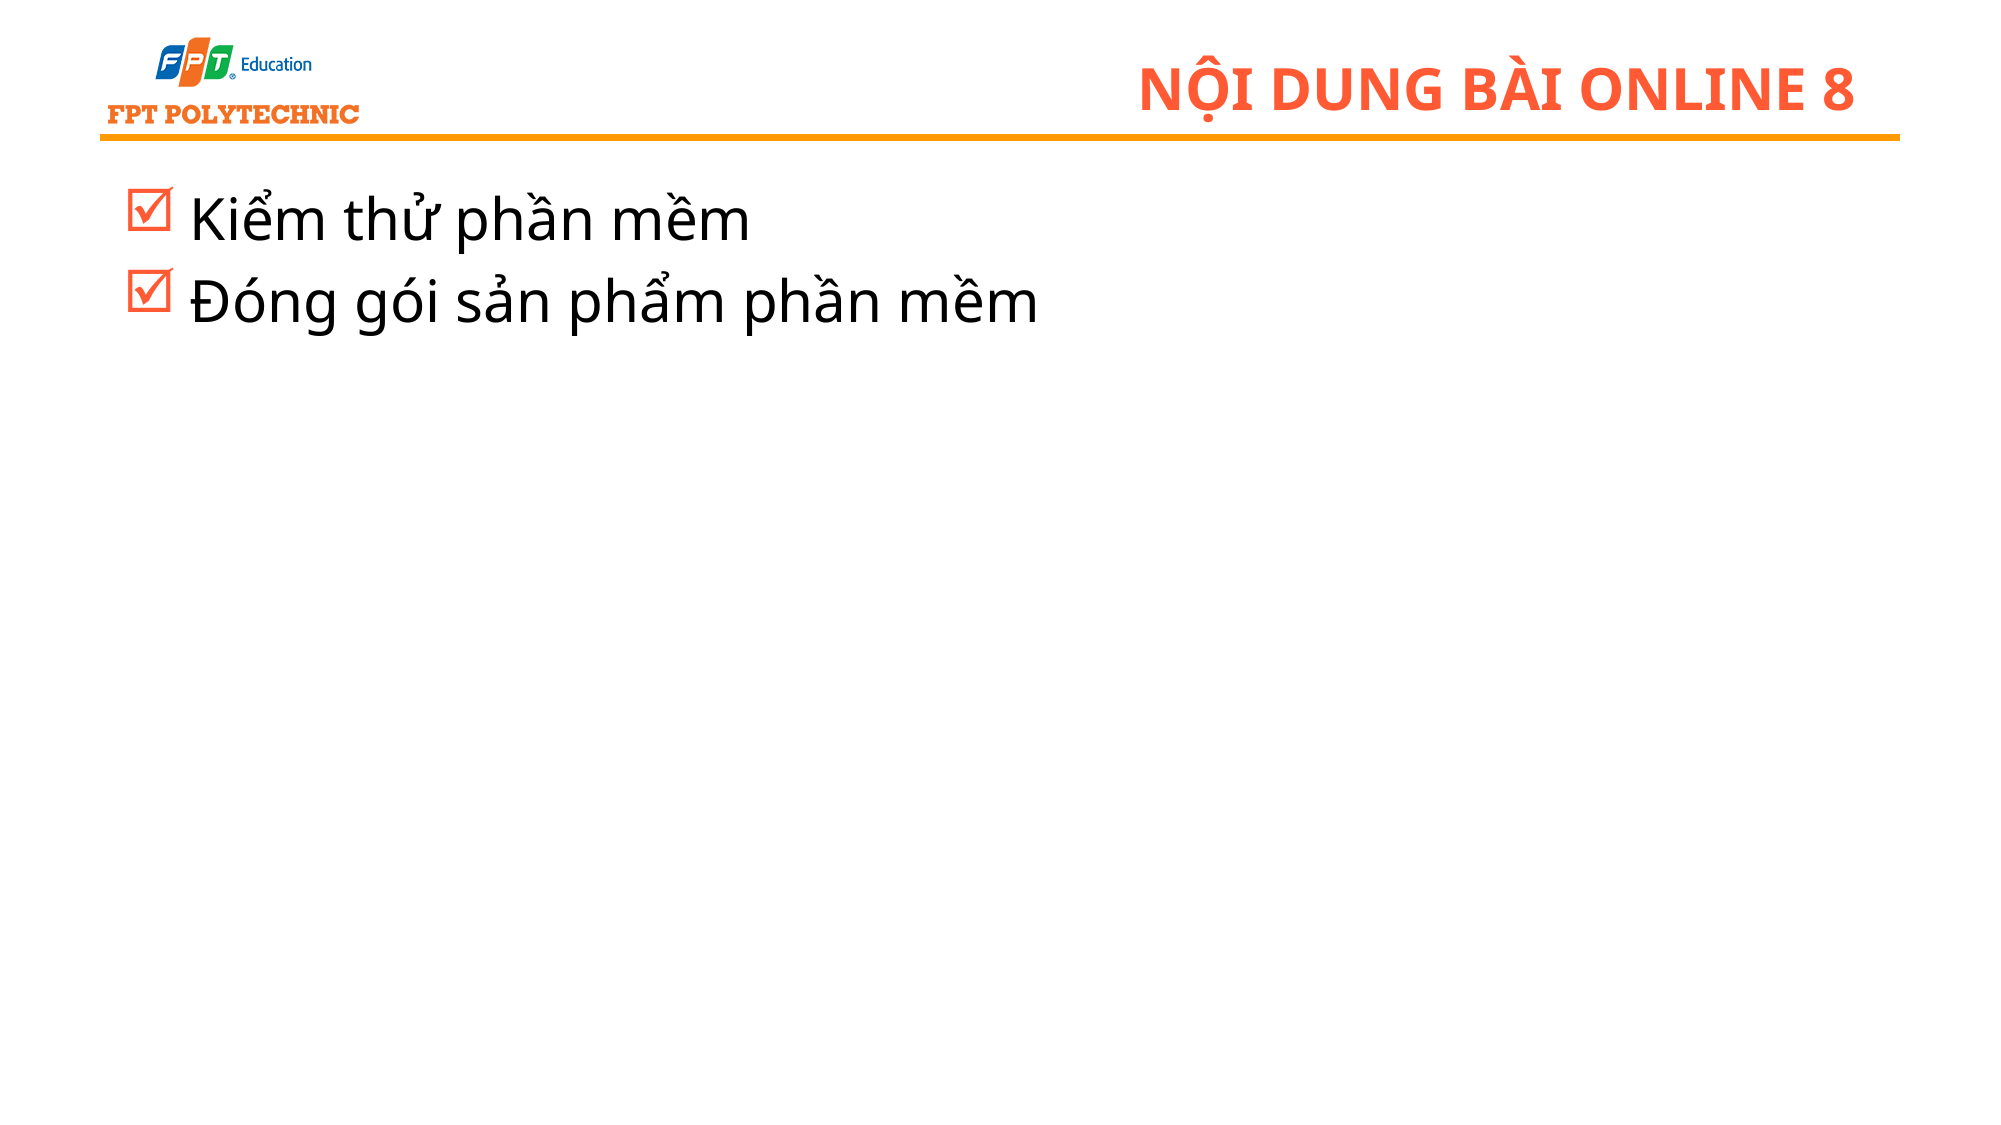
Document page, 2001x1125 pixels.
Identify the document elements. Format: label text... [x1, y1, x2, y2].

list Kiểm thử phần mềm Đóng gói sản phẩm phần mềm [99, 174, 1900, 1038]
title Nội dung bài online 8 [350, 47, 1871, 128]
picture [99, 135, 367, 143]
picture [99, 25, 367, 134]
